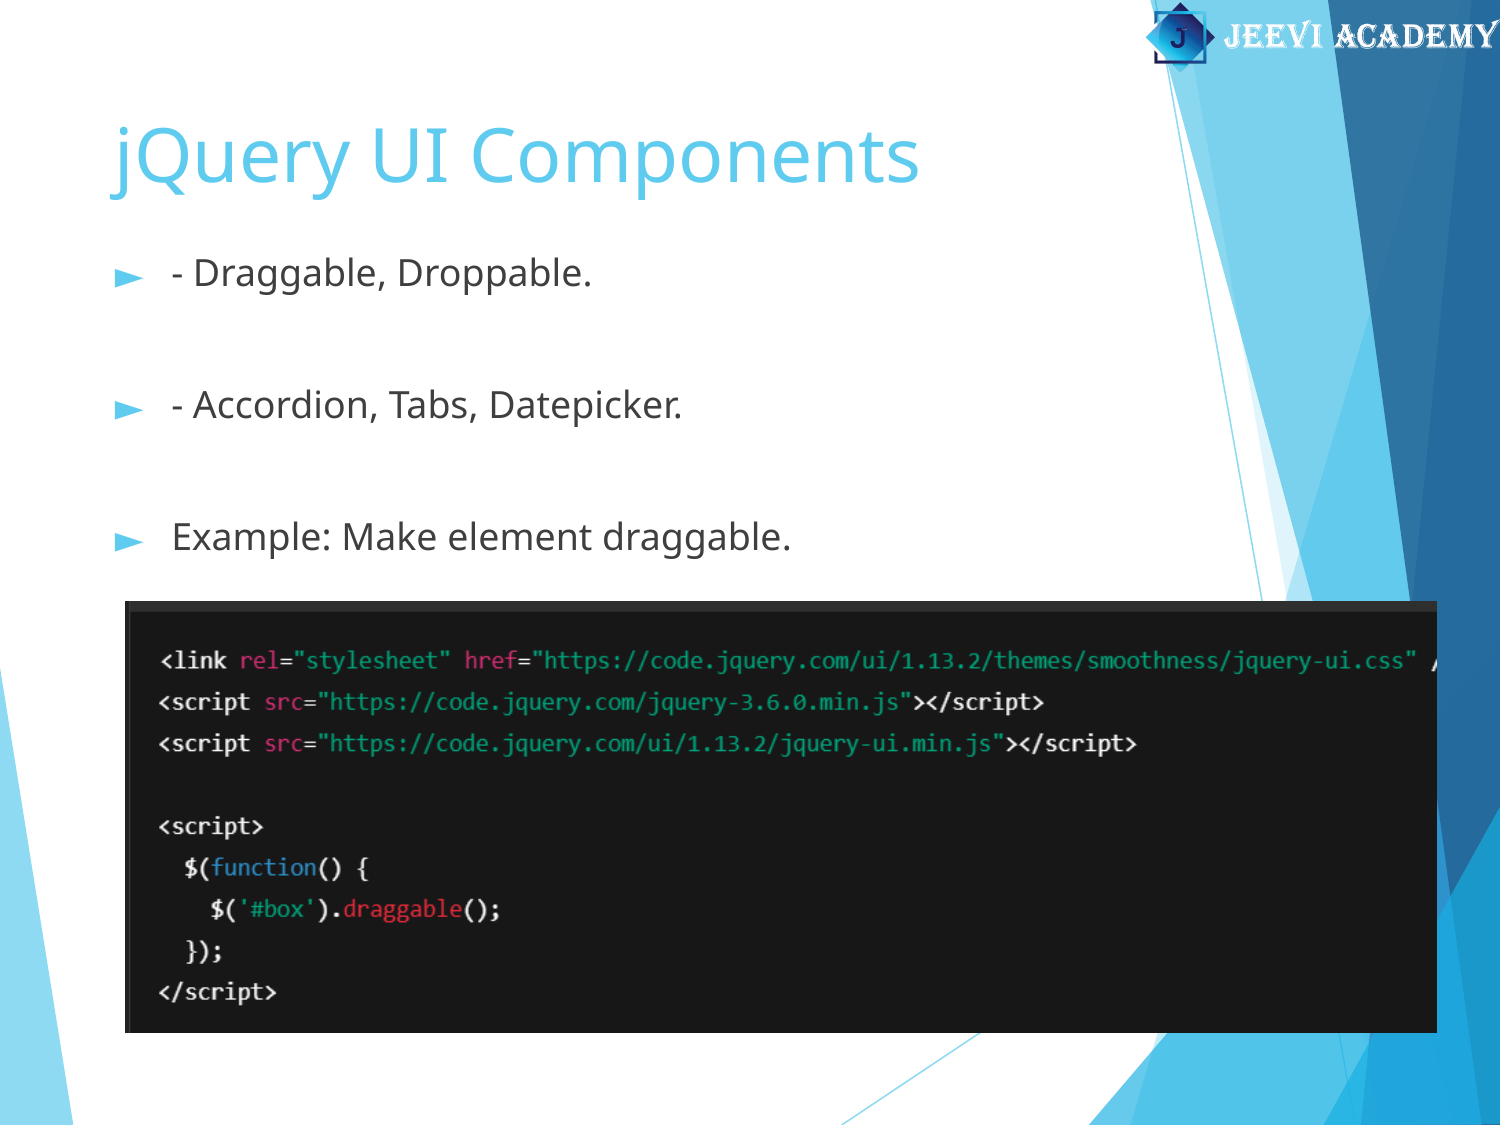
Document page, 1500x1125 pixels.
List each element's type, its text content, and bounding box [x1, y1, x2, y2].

picture [1141, 0, 1500, 75]
picture [125, 601, 1437, 1033]
title jQuery UI Components [99, 99, 1142, 241]
list - Draggable, Droppable. - Accordion, Tabs, Datepicker. Example: Make element draggable. [99, 241, 1142, 992]
